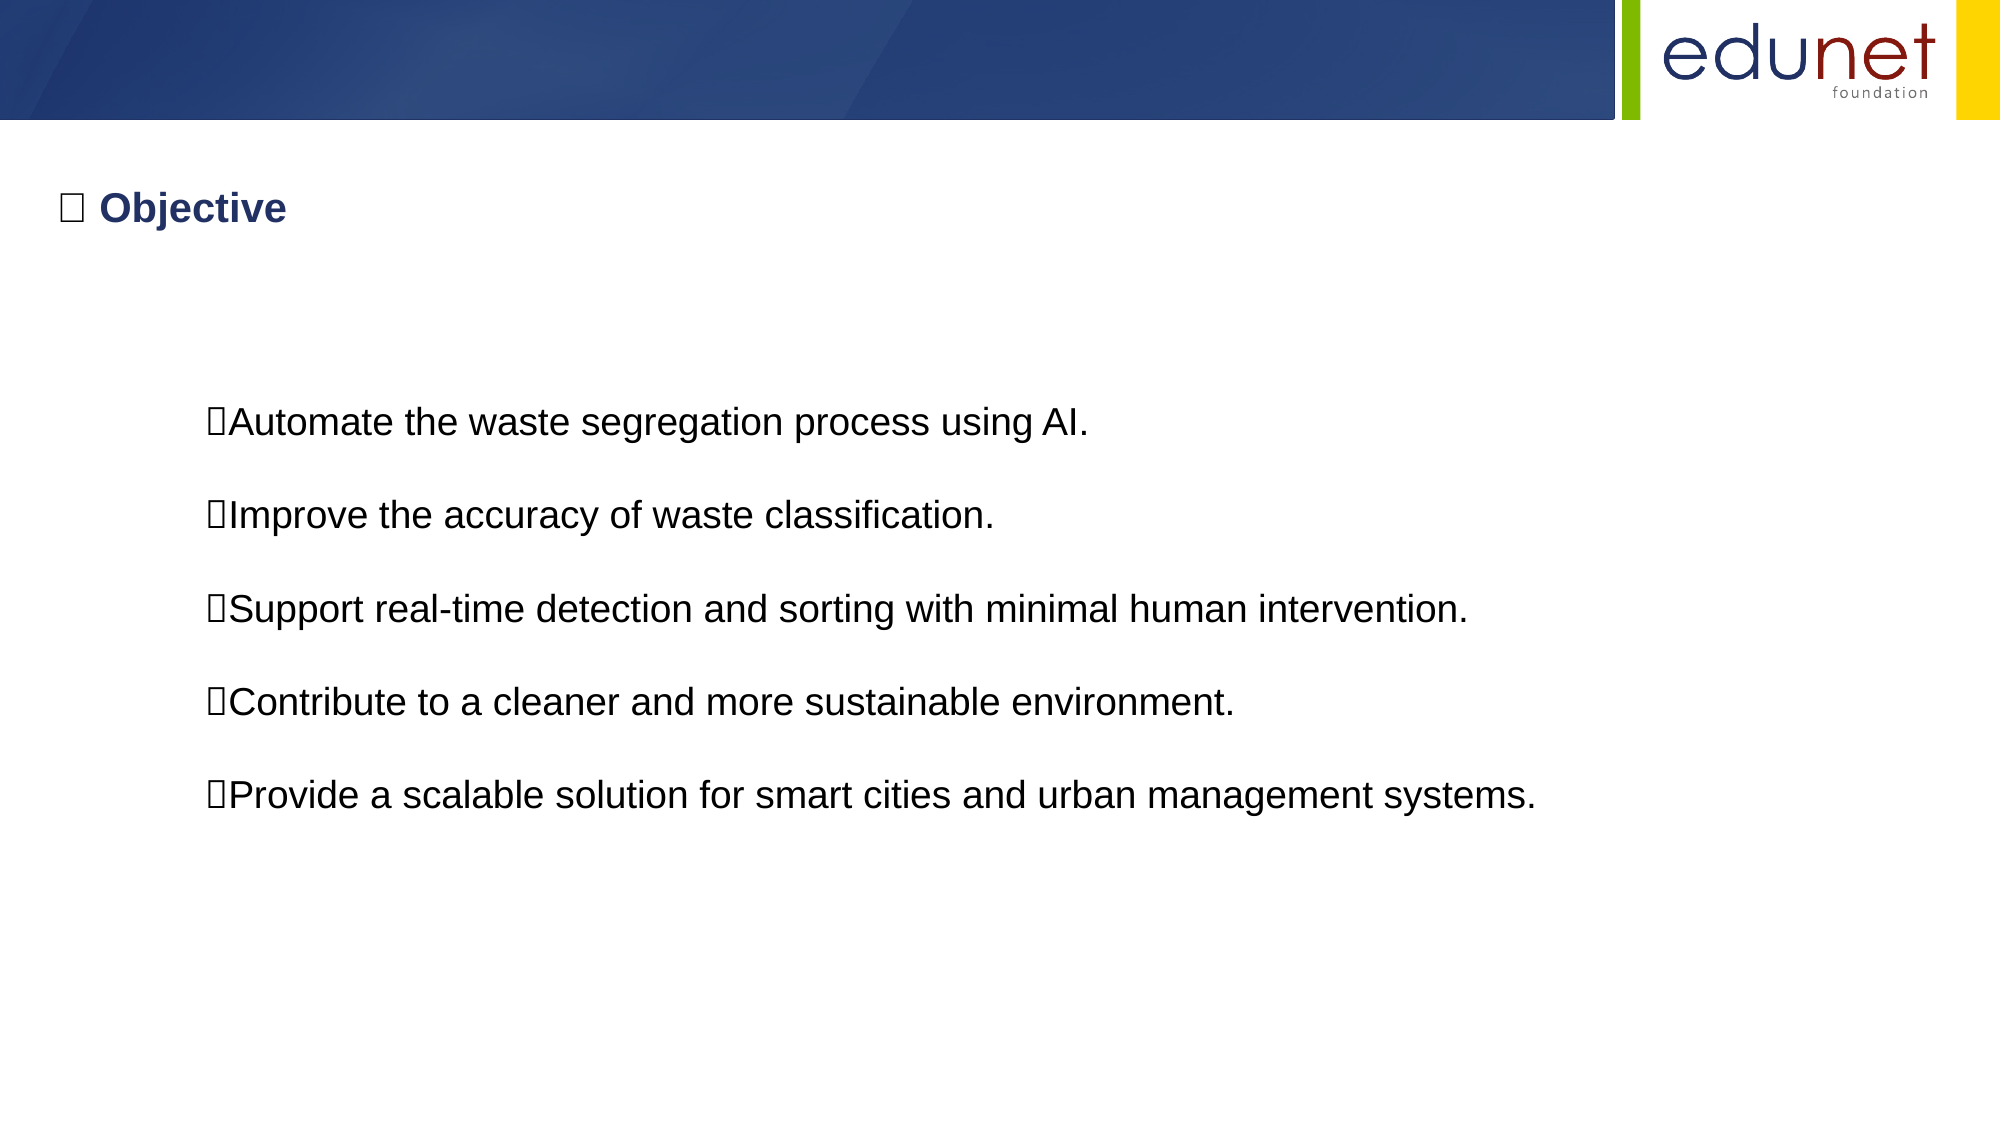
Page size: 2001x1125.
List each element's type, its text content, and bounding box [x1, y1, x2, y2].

text_box 🎯 Objective [41, 172, 1043, 238]
text_box Automate the waste segregation process using AI. Improve the accuracy of waste classification. Support real-time detection and sorting with minimal human intervention. Contribute to a cleaner and more sustainable environment. Provide a scalable solution for smart cities and urban management systems. [190, 389, 1883, 824]
picture [1652, 12, 1948, 108]
